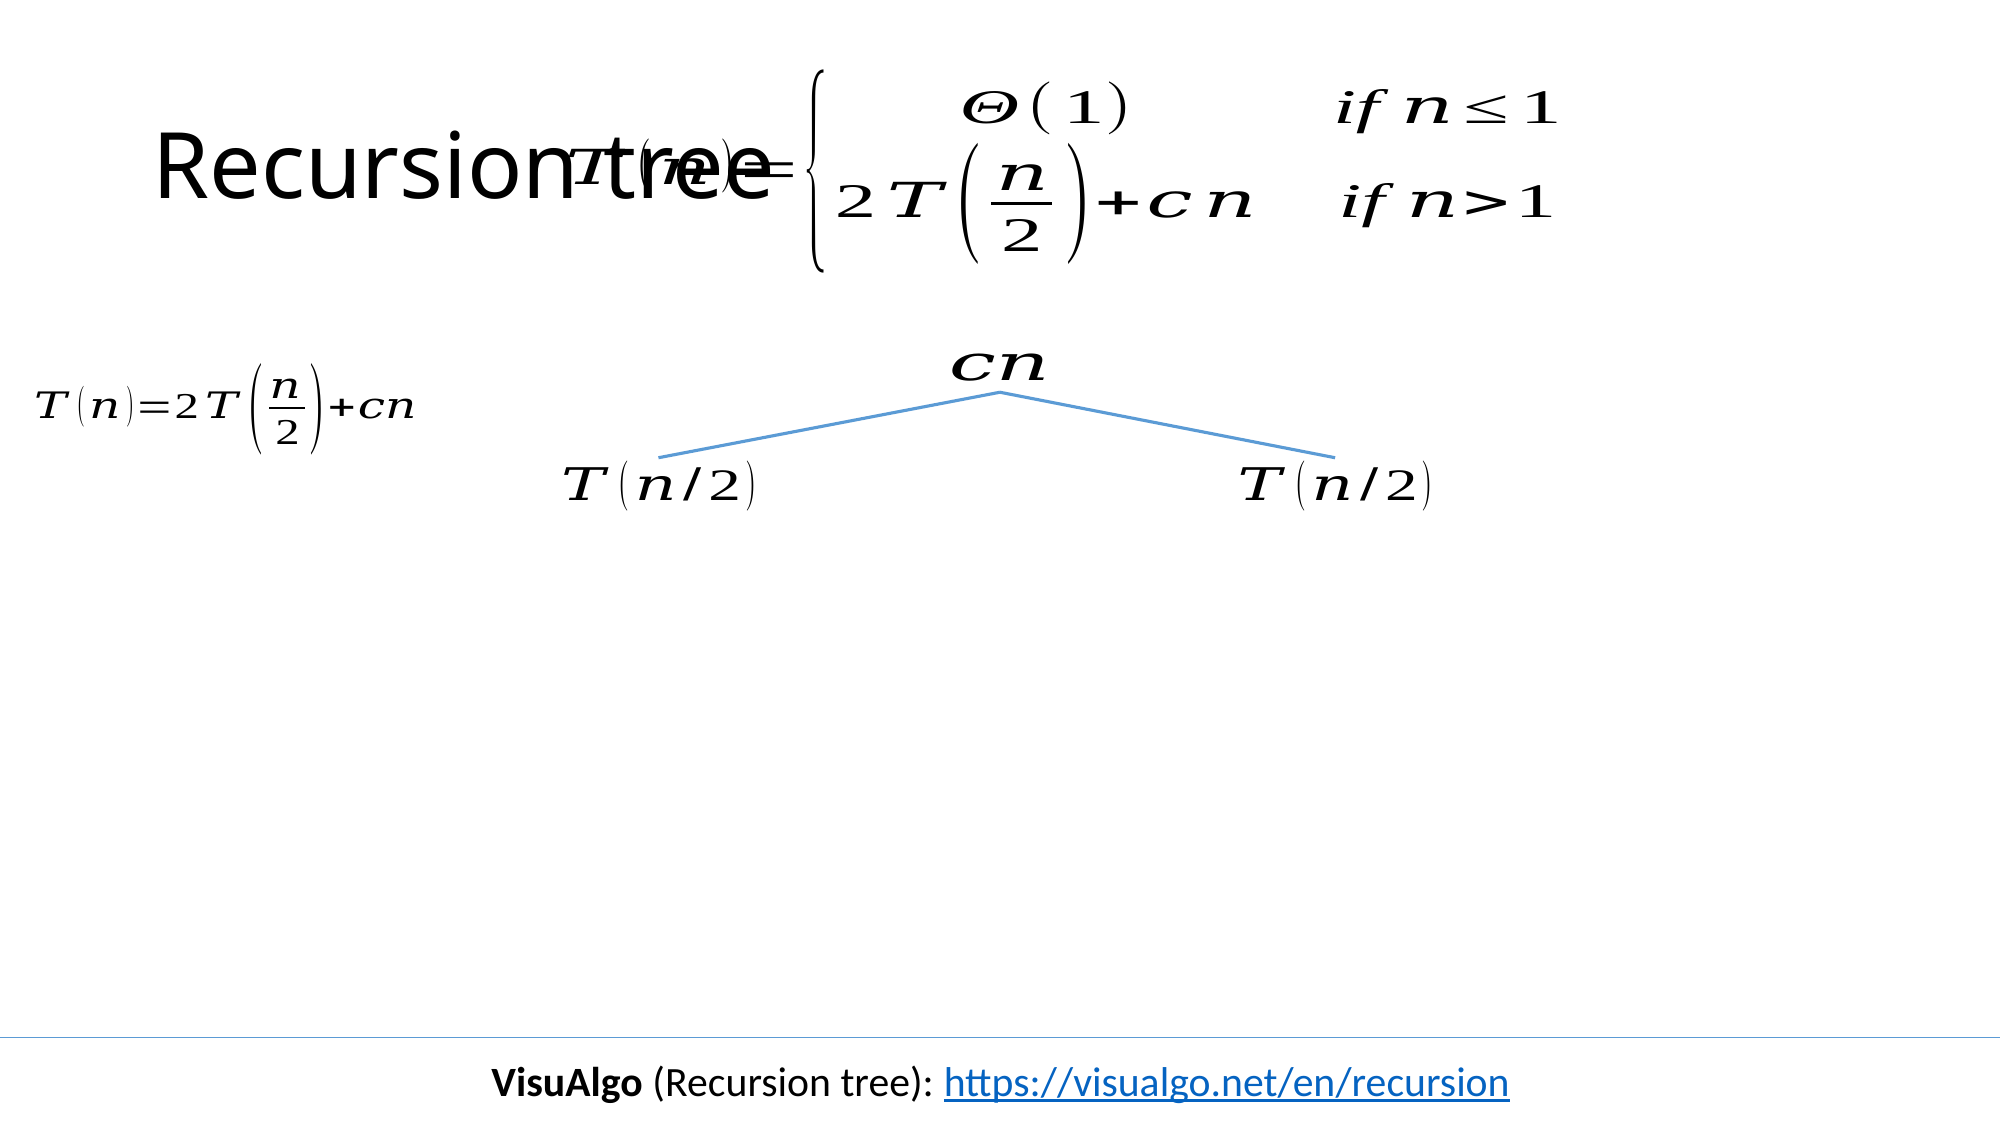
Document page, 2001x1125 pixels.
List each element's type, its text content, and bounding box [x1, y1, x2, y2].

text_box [658, 392, 999, 458]
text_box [999, 392, 1336, 458]
text_box VisuAlgo (Recursion tree): https://visualgo.net/en/recursion [384, 1047, 1617, 1113]
title Recursion tree [137, 59, 1863, 278]
